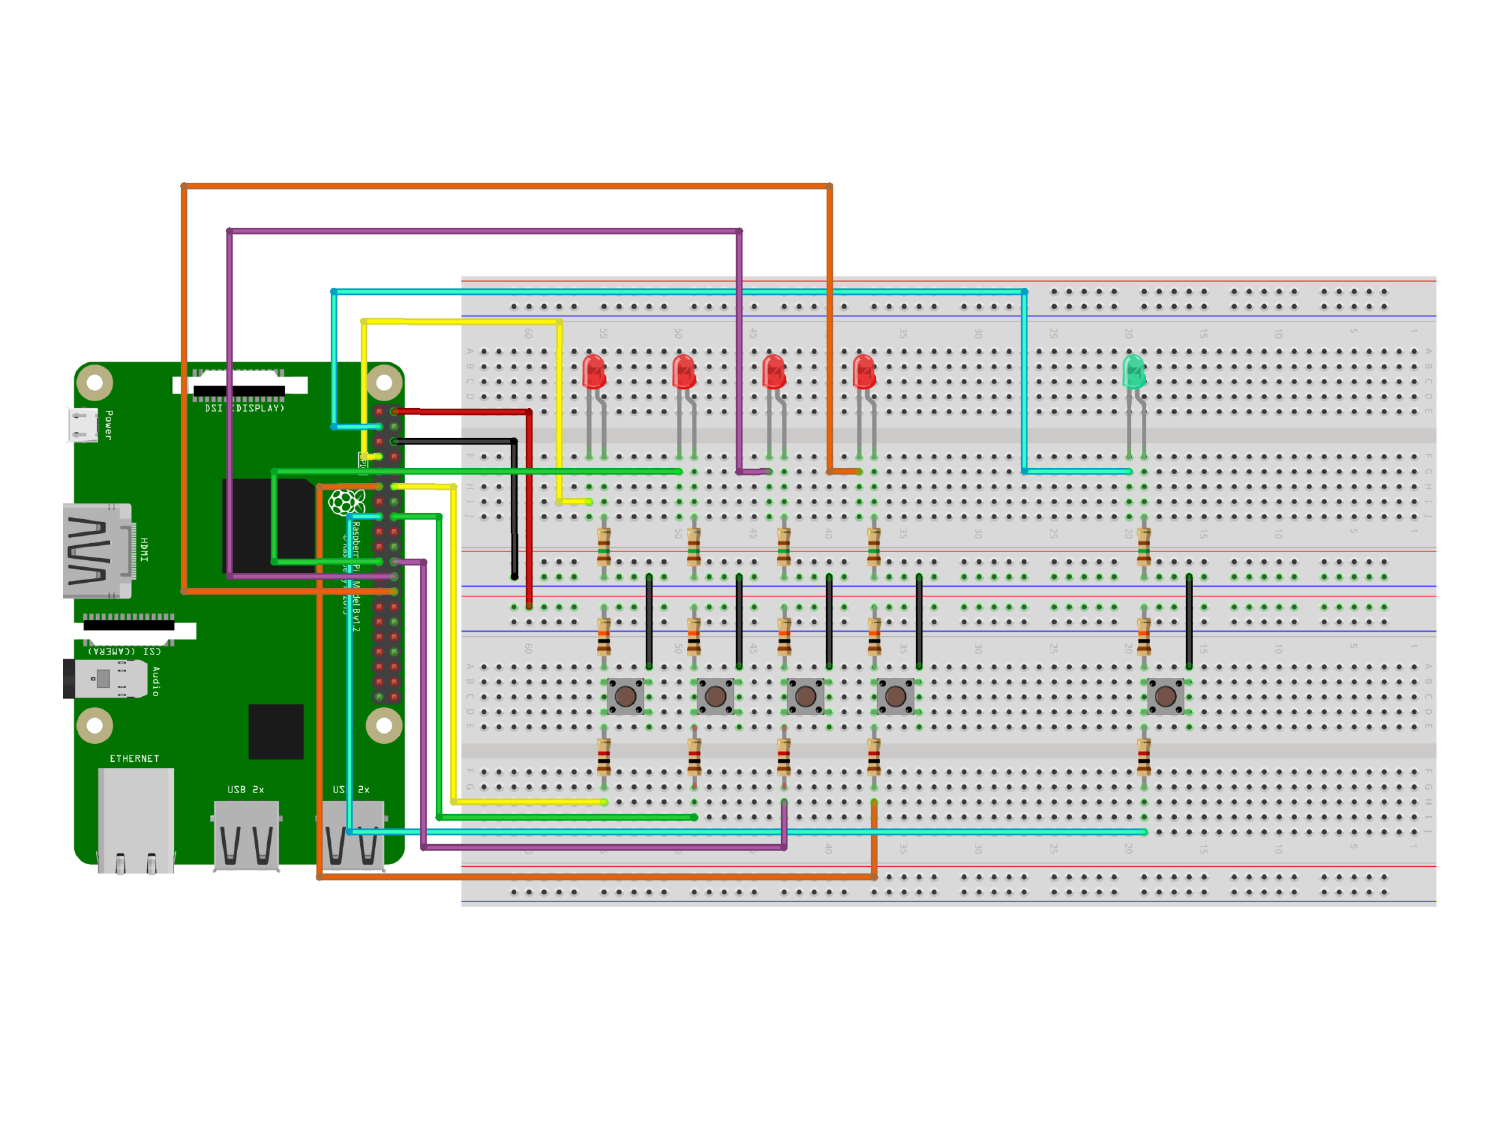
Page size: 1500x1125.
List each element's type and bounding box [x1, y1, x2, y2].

picture [62, 179, 1437, 911]
